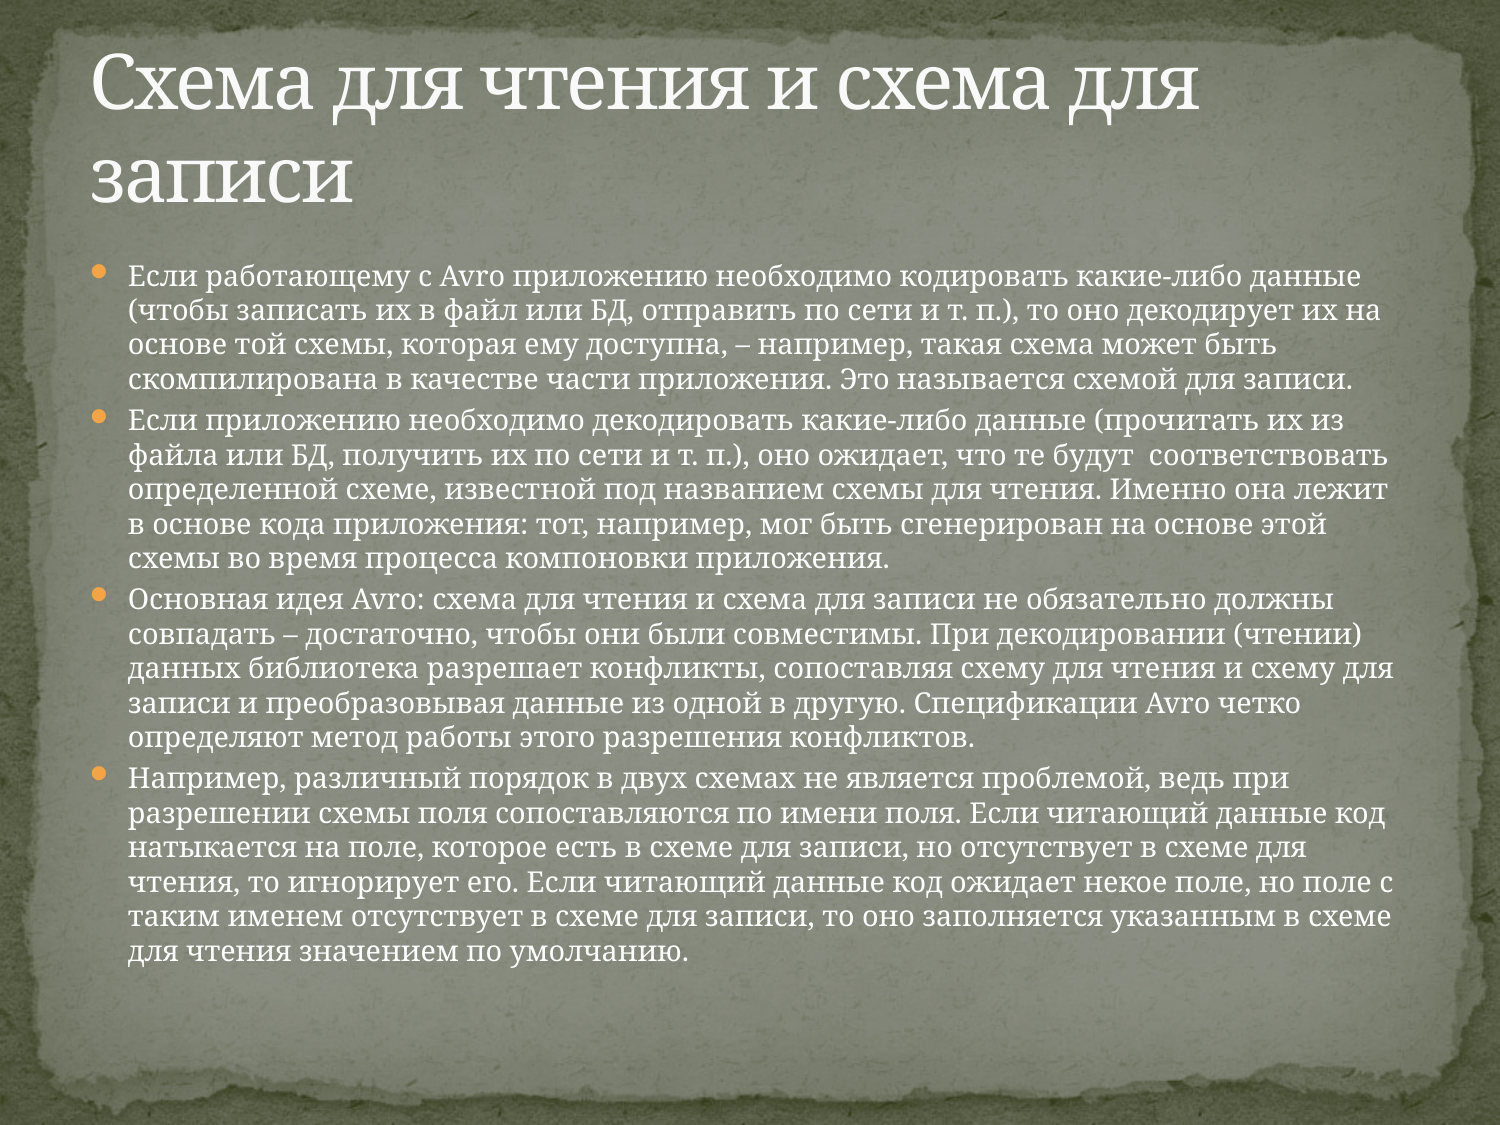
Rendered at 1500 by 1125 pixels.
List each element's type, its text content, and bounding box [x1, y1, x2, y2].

title Схема для чтения и схема для записи [74, 24, 1425, 225]
list Если работающему с Avro приложению необходимо кодировать какие-либо данные (чтобы записать их в файл или БД, отправить по сети и т. п.), то оно декодирует их на основе той схемы, которая ему доступна, – например, такая схема может быть скомпилирована в качестве части приложения. Это называется схемой для записи. Если приложению необходимо декодировать какие-либо данные (прочитать их из файла или БД, получить их по сети и т. п.), оно ожидает, что те будут соответствовать определенной схеме, известной под названием схемы для чтения. Именно она лежит в основе кода приложения: тот, например, мог быть сгенерирован на основе этой схемы во время процесса компоновки приложения. Основная идея Avro: схема для чтения и схема для записи не обязательно должны совпадать – достаточно, чтобы они были совместимы. При декодировании (чтении) данных библиотека разрешает конфликты, сопоставляя схему для чтения и схему для записи и преобразовывая данные из одной в другую. Спецификации Avro четко определяют метод работы этого разрешения конфликтов. Например, различный порядок в двух схемах не является проблемой, ведь при разрешении схемы поля сопоставляются по имени поля. Если читающий данные код натыкается на поле, которое есть в схеме для записи, но отсутствует в схеме для чтения, то игнорирует его. Если читающий данные код ожидает некое поле, но поле с таким именем отсутствует в схеме для записи, то оно заполняется указанным в схеме для чтения значением по умолчанию. [75, 249, 1425, 1000]
